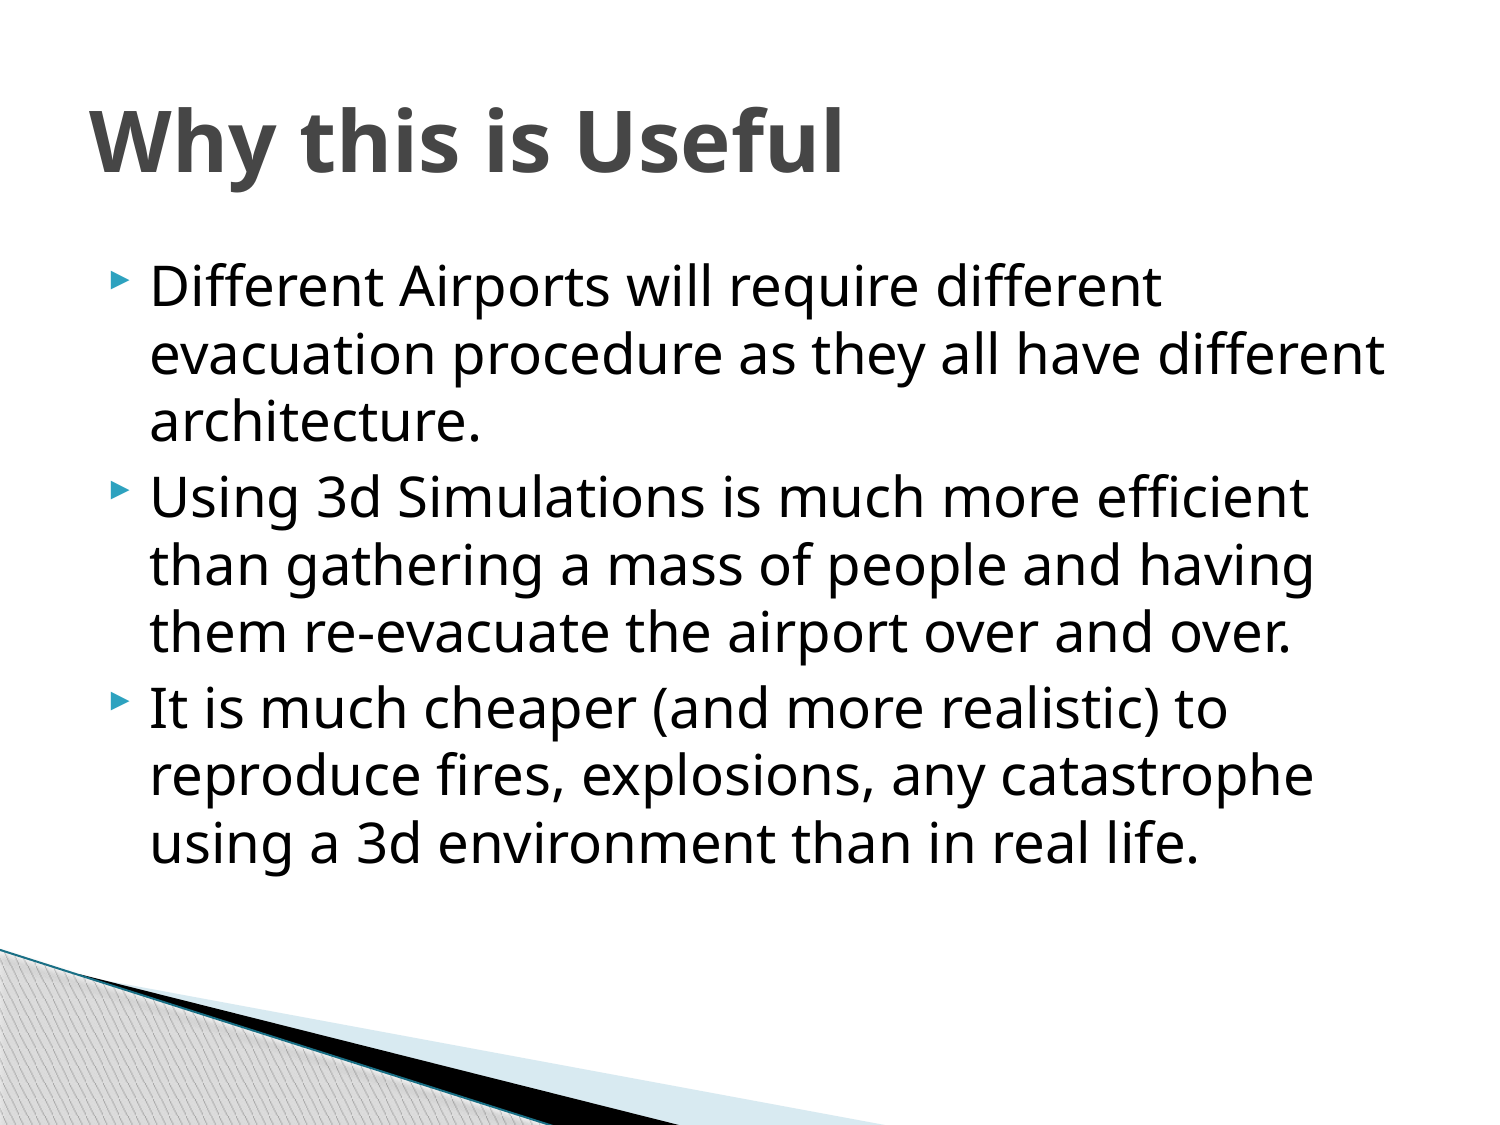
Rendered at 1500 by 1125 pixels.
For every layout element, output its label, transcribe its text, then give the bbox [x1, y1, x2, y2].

list Different Airports will require different evacuation procedure as they all have different architecture. Using 3d Simulations is much more efficient than gathering a mass of people and having them re-evacuate the airport over and over. It is much cheaper (and more realistic) to reproduce fires, explosions, any catastrophe using a 3d environment than in real life. [75, 243, 1425, 986]
title Why this is Useful [75, 45, 1425, 233]
